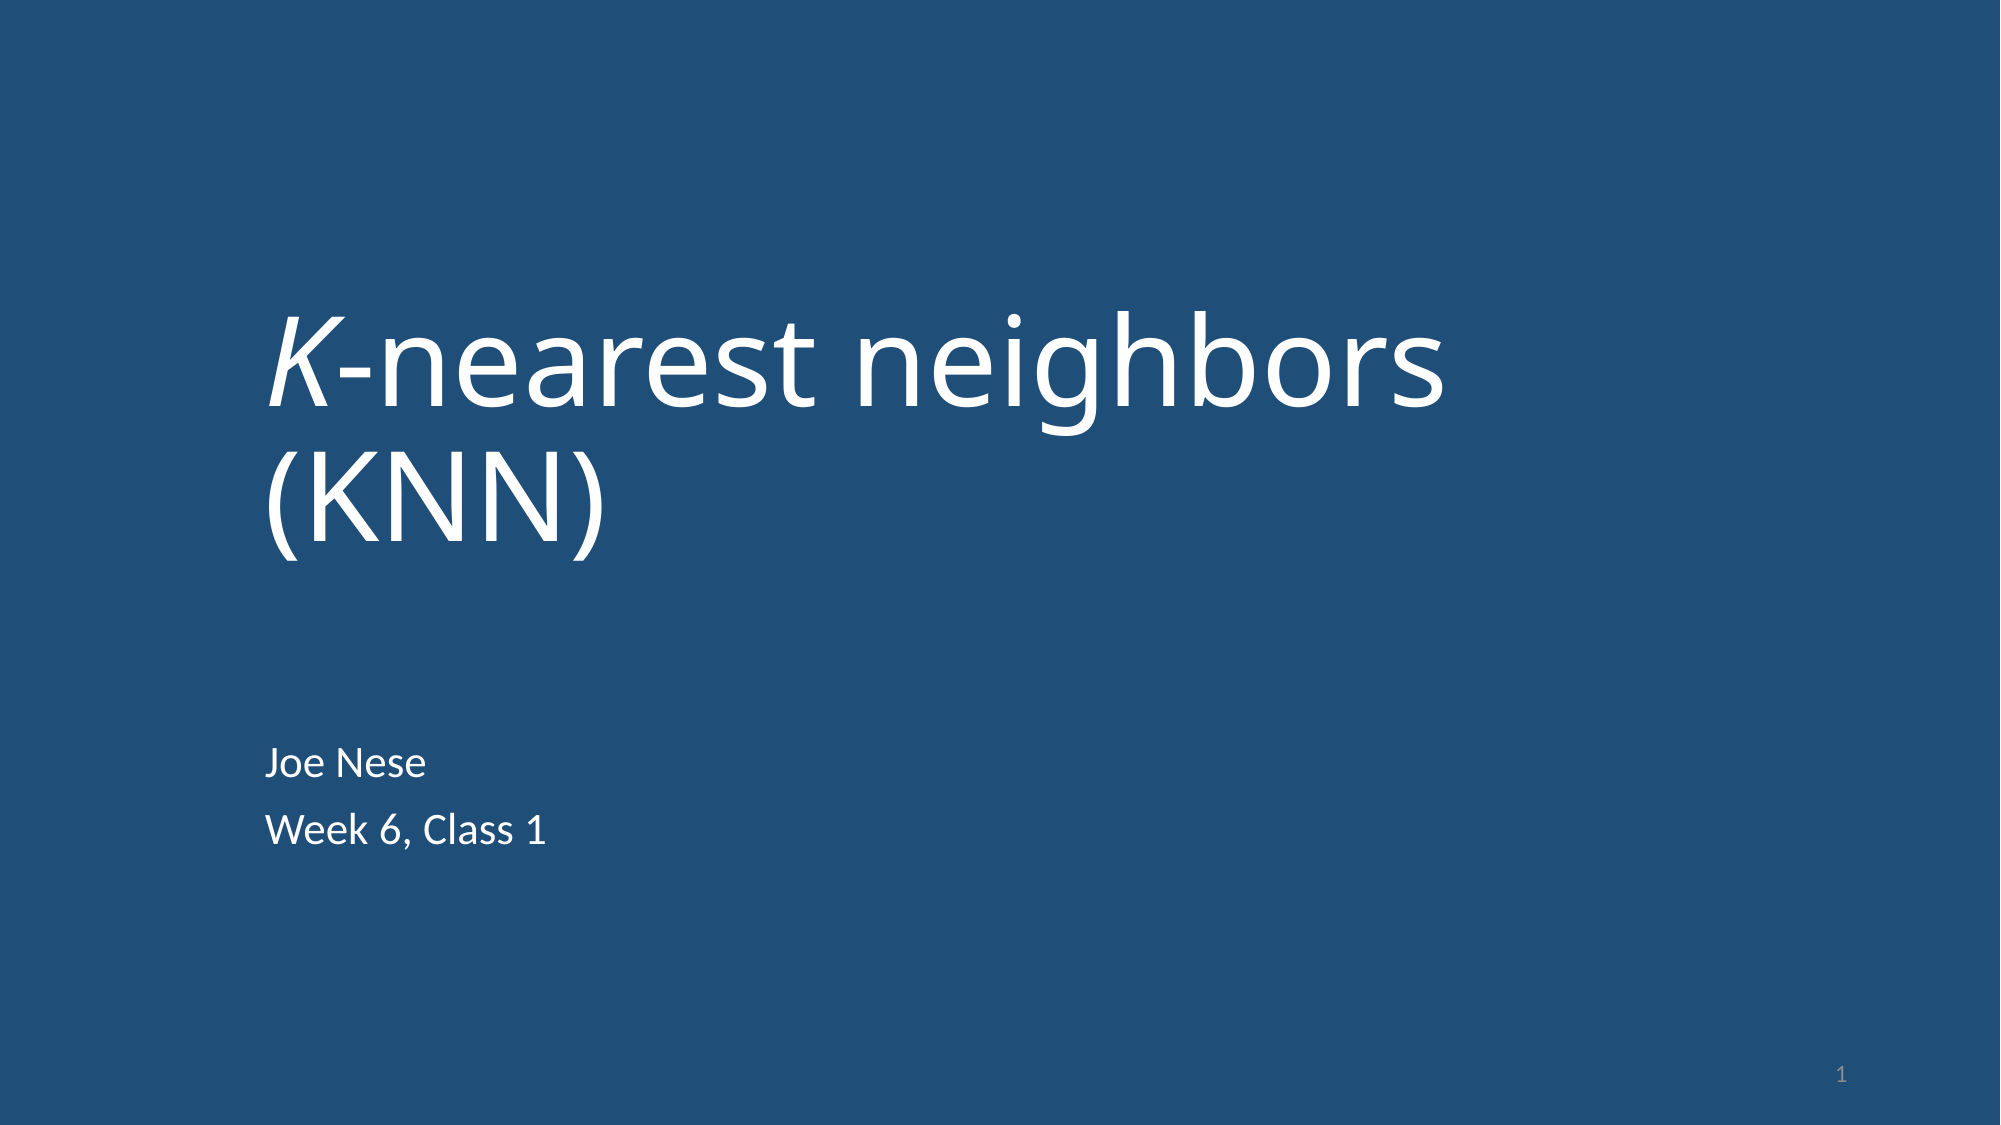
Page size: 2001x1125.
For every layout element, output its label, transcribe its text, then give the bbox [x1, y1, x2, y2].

slide_number 1 [1412, 1042, 1863, 1103]
subtitle Joe Nese Week 6, Class 1 [249, 590, 1750, 863]
title K-nearest neighbors (KNN) [249, 184, 1750, 576]
